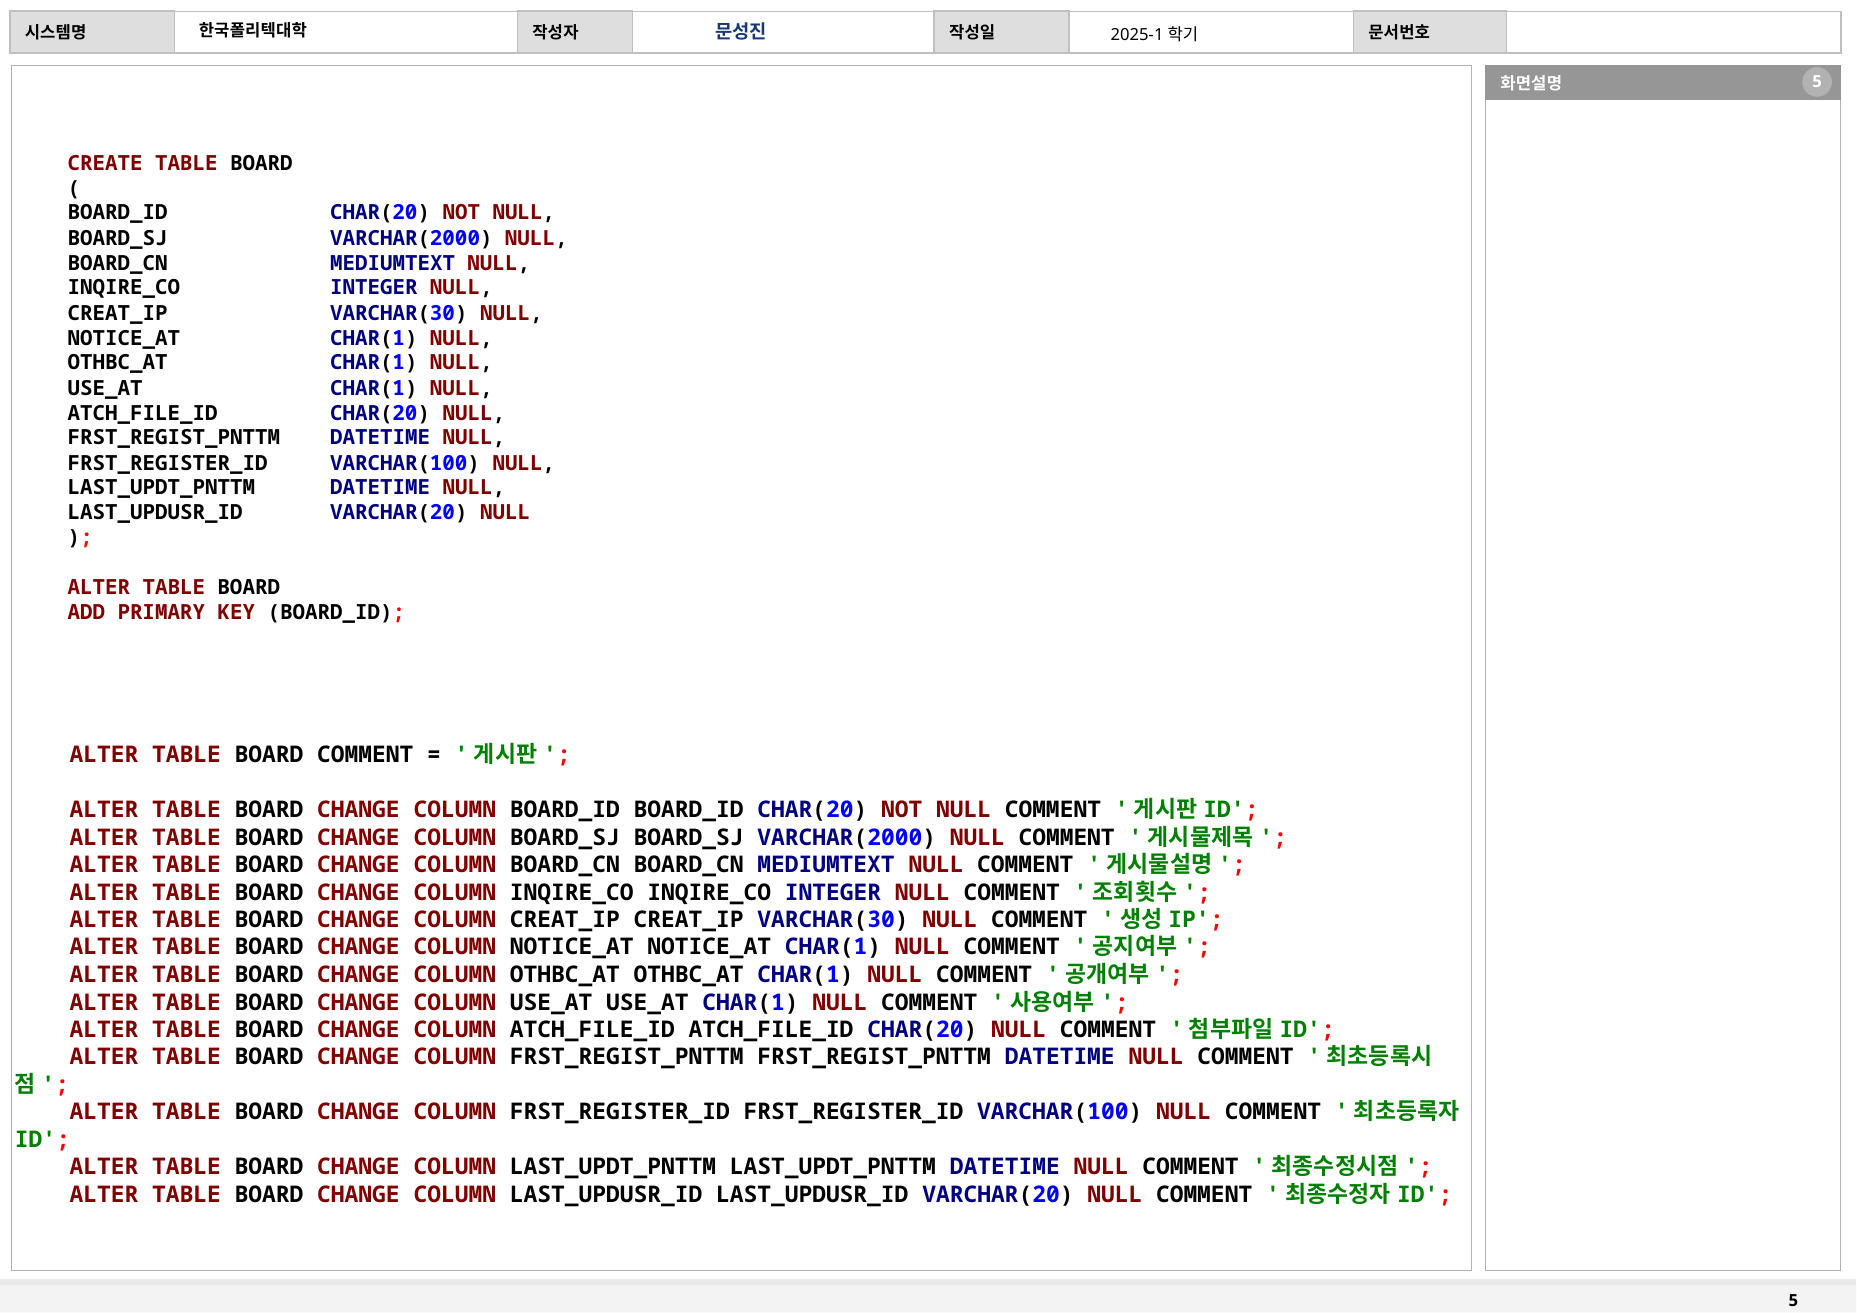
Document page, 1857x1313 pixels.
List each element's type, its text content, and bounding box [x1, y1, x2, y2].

text_box CREATE TABLE BOARD ( BOARD_ID CHAR(20) NOT NULL, BOARD_SJ VARCHAR(2000) NULL, BOARD_CN MEDIUMTEXT NULL, INQIRE_CO INTEGER NULL, CREAT_IP VARCHAR(30) NULL, NOTICE_AT CHAR(1) NULL, OTHBC_AT CHAR(1) NULL, USE_AT CHAR(1) NULL, ATCH_FILE_ID CHAR(20) NULL, FRST_REGIST_PNTTM DATETIME NULL, FRST_REGISTER_ID VARCHAR(100) NULL, LAST_UPDT_PNTTM DATETIME NULL, LAST_UPDUSR_ID VARCHAR(20) NULL ); ALTER TABLE BOARD ADD PRIMARY KEY (BOARD_ID); [52, 141, 1415, 632]
text_box ALTER TABLE BOARD COMMENT = '게시판'; ALTER TABLE BOARD CHANGE COLUMN BOARD_ID BOARD_ID CHAR(20) NOT NULL COMMENT '게시판ID'; ALTER TABLE BOARD CHANGE COLUMN BOARD_SJ BOARD_SJ VARCHAR(2000) NULL COMMENT '게시물제목'; ALTER TABLE BOARD CHANGE COLUMN BOARD_CN BOARD_CN MEDIUMTEXT NULL COMMENT '게시물설명'; ALTER TABLE BOARD CHANGE COLUMN INQIRE_CO INQIRE_CO INTEGER NULL COMMENT '조회횟수'; ALTER TABLE BOARD CHANGE COLUMN CREAT_IP CREAT_IP VARCHAR(30) NULL COMMENT '생성IP'; ALTER TABLE BOARD CHANGE COLUMN NOTICE_AT NOTICE_AT CHAR(1) NULL COMMENT '공지여부'; ALTER TABLE BOARD CHANGE COLUMN OTHBC_AT OTHBC_AT CHAR(1) NULL COMMENT '공개여부'; ALTER TABLE BOARD CHANGE COLUMN USE_AT USE_AT CHAR(1) NULL COMMENT '사용여부'; ALTER TABLE BOARD CHANGE COLUMN ATCH_FILE_ID ATCH_FILE_ID CHAR(20) NULL COMMENT '첨부파일ID'; ALTER TABLE BOARD CHANGE COLUMN FRST_REGIST_PNTTM FRST_REGIST_PNTTM DATETIME NULL COMMENT '최초등록시점'; ALTER TABLE BOARD CHANGE COLUMN FRST_REGISTER_ID FRST_REGISTER_ID VARCHAR(100) NULL COMMENT '최초등록자ID'; ALTER TABLE BOARD CHANGE COLUMN LAST_UPDT_PNTTM LAST_UPDT_PNTTM DATETIME NULL COMMENT '최종수정시점'; ALTER TABLE BOARD CHANGE COLUMN LAST_UPDUSR_ID LAST_UPDUSR_ID VARCHAR(20) NULL COMMENT '최종수정자ID'; [0, 732, 1476, 1215]
